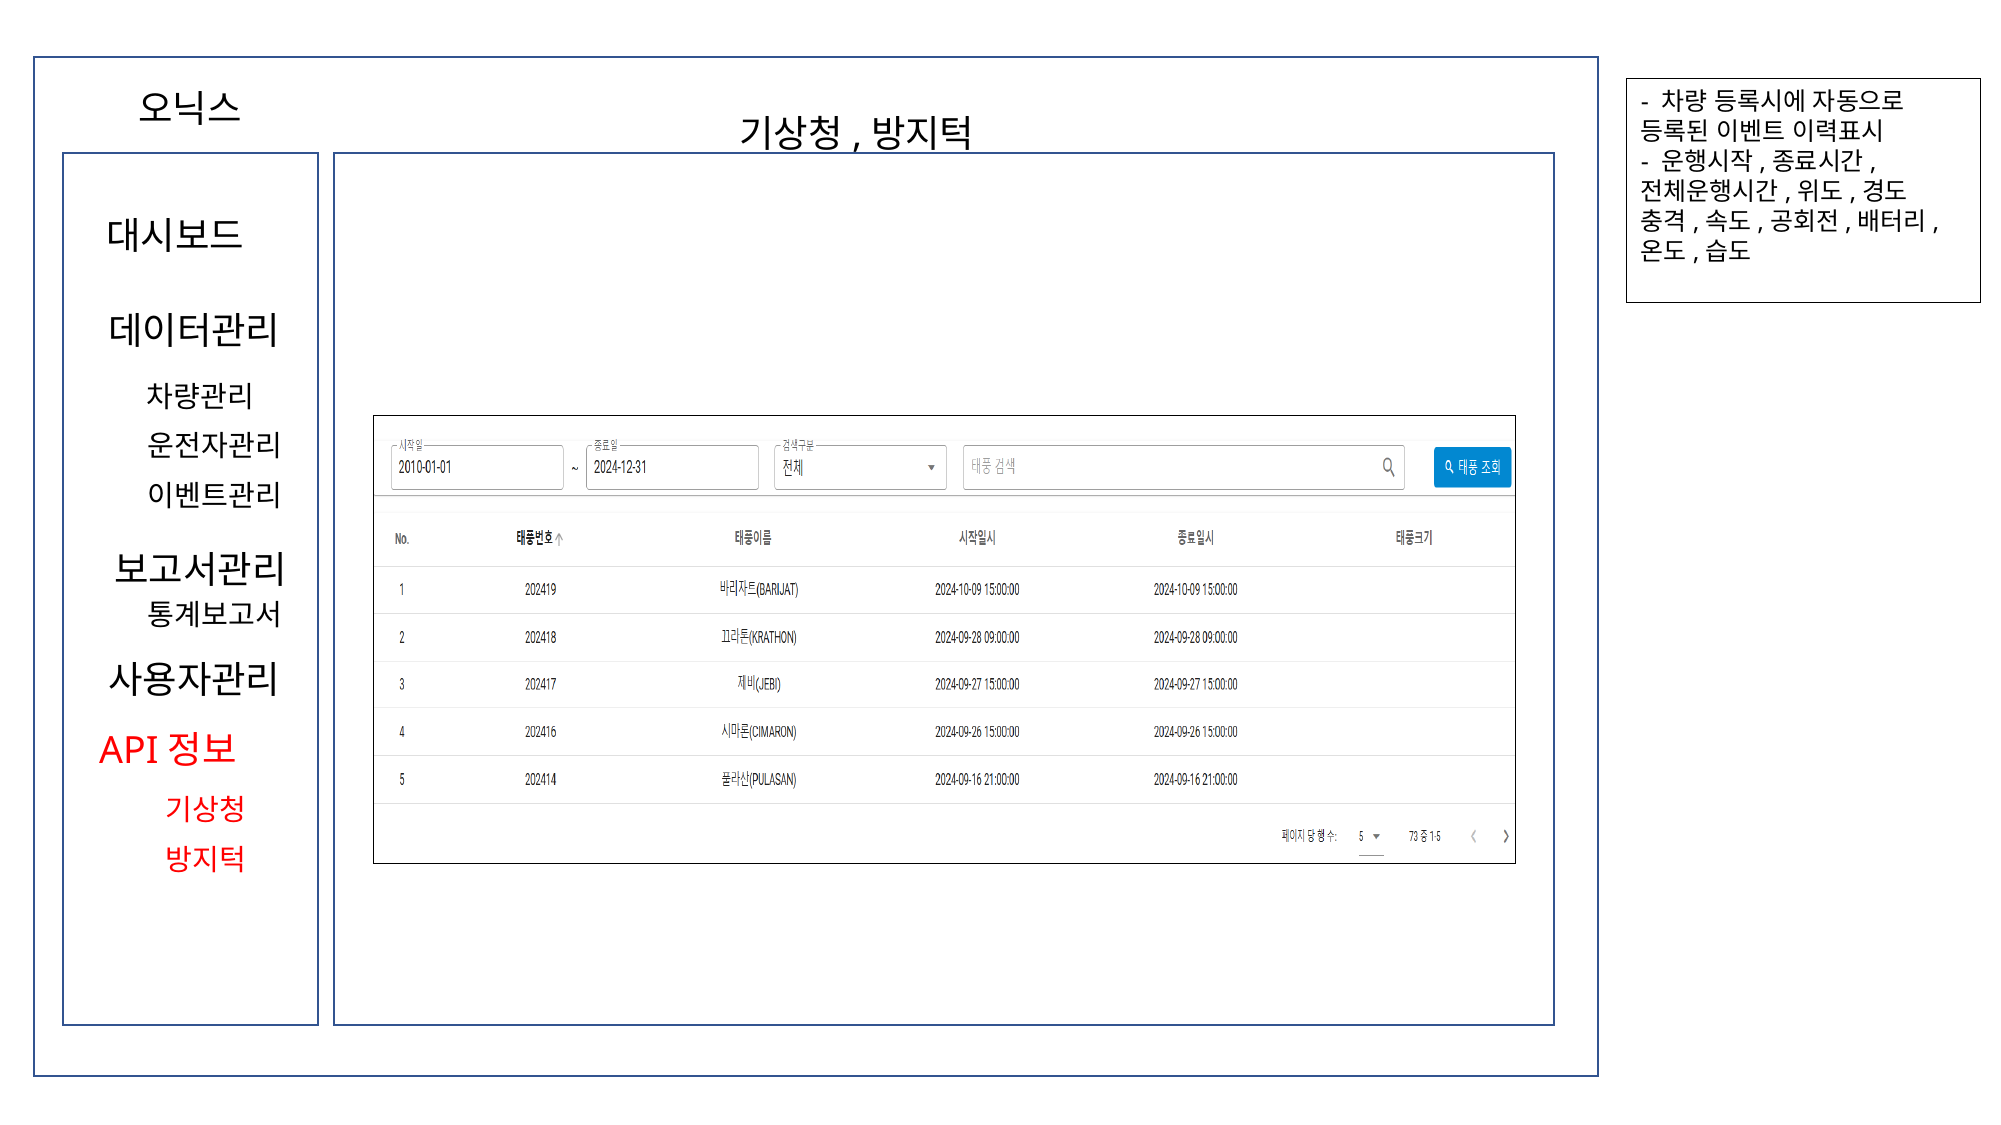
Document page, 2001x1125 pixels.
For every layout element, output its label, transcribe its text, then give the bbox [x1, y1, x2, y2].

text_box [33, 56, 1599, 1077]
text_box 오닉스 [123, 77, 257, 138]
text_box 기상청 [151, 783, 262, 833]
text_box 통계보고서 [133, 588, 298, 639]
text_box 대시보드 [91, 204, 260, 265]
text_box 사용자관리 [93, 648, 296, 709]
text_box 방지턱 [151, 833, 262, 884]
text_box - 차량 등록시에 자동으로 등록된 이벤트 이력표시 - 운행시작,종료시간,전체운행시간,위도,경도 충격,속도,공회전,배터리,온도,습도 [1626, 78, 1981, 303]
picture [373, 414, 1516, 864]
text_box 보고서관리 [99, 538, 302, 599]
text_box 운전자관리 [133, 419, 298, 470]
text_box [62, 152, 319, 1026]
text_box 이벤트관리 [133, 470, 298, 520]
text_box [333, 152, 1555, 1026]
text_box 데이터관리 [93, 299, 296, 360]
text_box 기상청,방지턱 [724, 102, 1000, 162]
text_box API정보 [84, 718, 252, 779]
text_box 차량관리 [131, 370, 270, 421]
